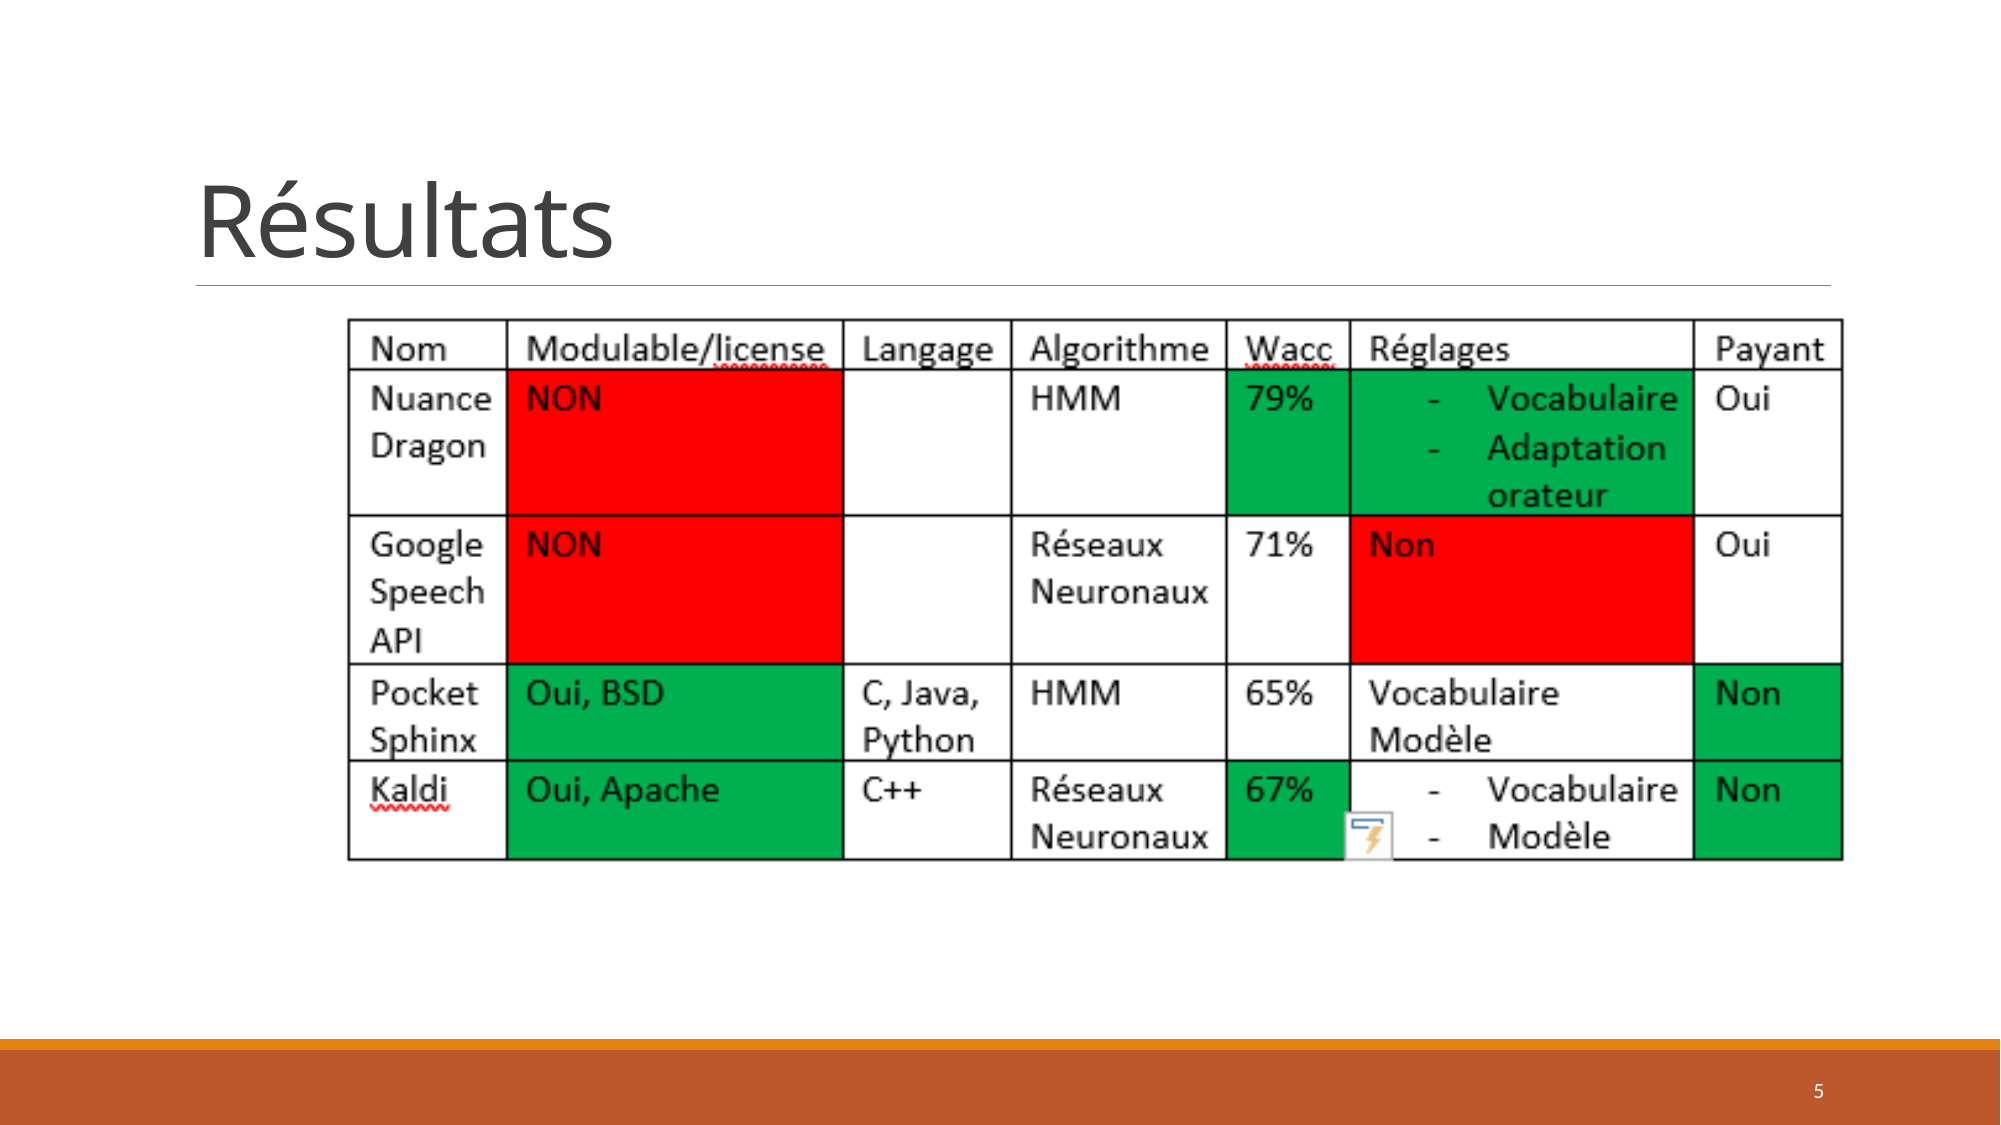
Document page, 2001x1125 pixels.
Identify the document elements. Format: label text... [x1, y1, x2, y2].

picture [331, 311, 1859, 874]
title Résultats [180, 47, 1830, 285]
slide_number 5 [1624, 1059, 1840, 1120]
